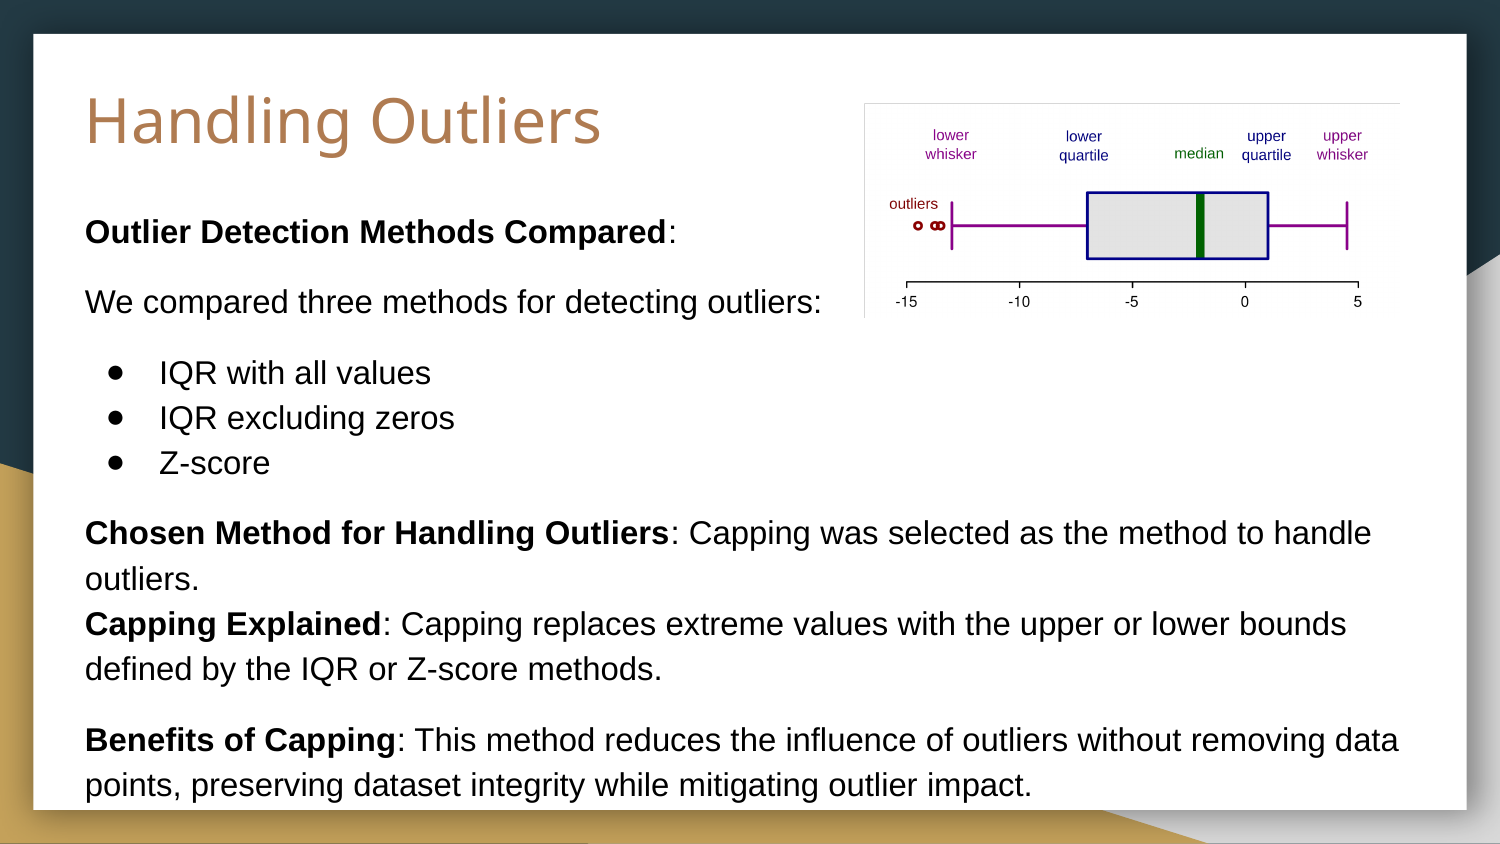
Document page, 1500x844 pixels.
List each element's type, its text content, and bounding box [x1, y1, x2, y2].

picture [864, 103, 1401, 318]
list Outlier Detection Methods Compared: We compared three methods for detecting outliers: IQR with all values IQR excluding zeros Z-score Chosen Method for Handling Outliers: Capping was selected as the method to handle outliers. Capping Explained: Capping replaces extreme values with the upper or lower bounds defined by the IQR or Z-score methods. Benefits of Capping: This method reduces the influence of outliers without removing data points, preserving dataset integrity while mitigating outlier impact. [69, 190, 1444, 822]
title Handling Outliers [69, 66, 1302, 223]
